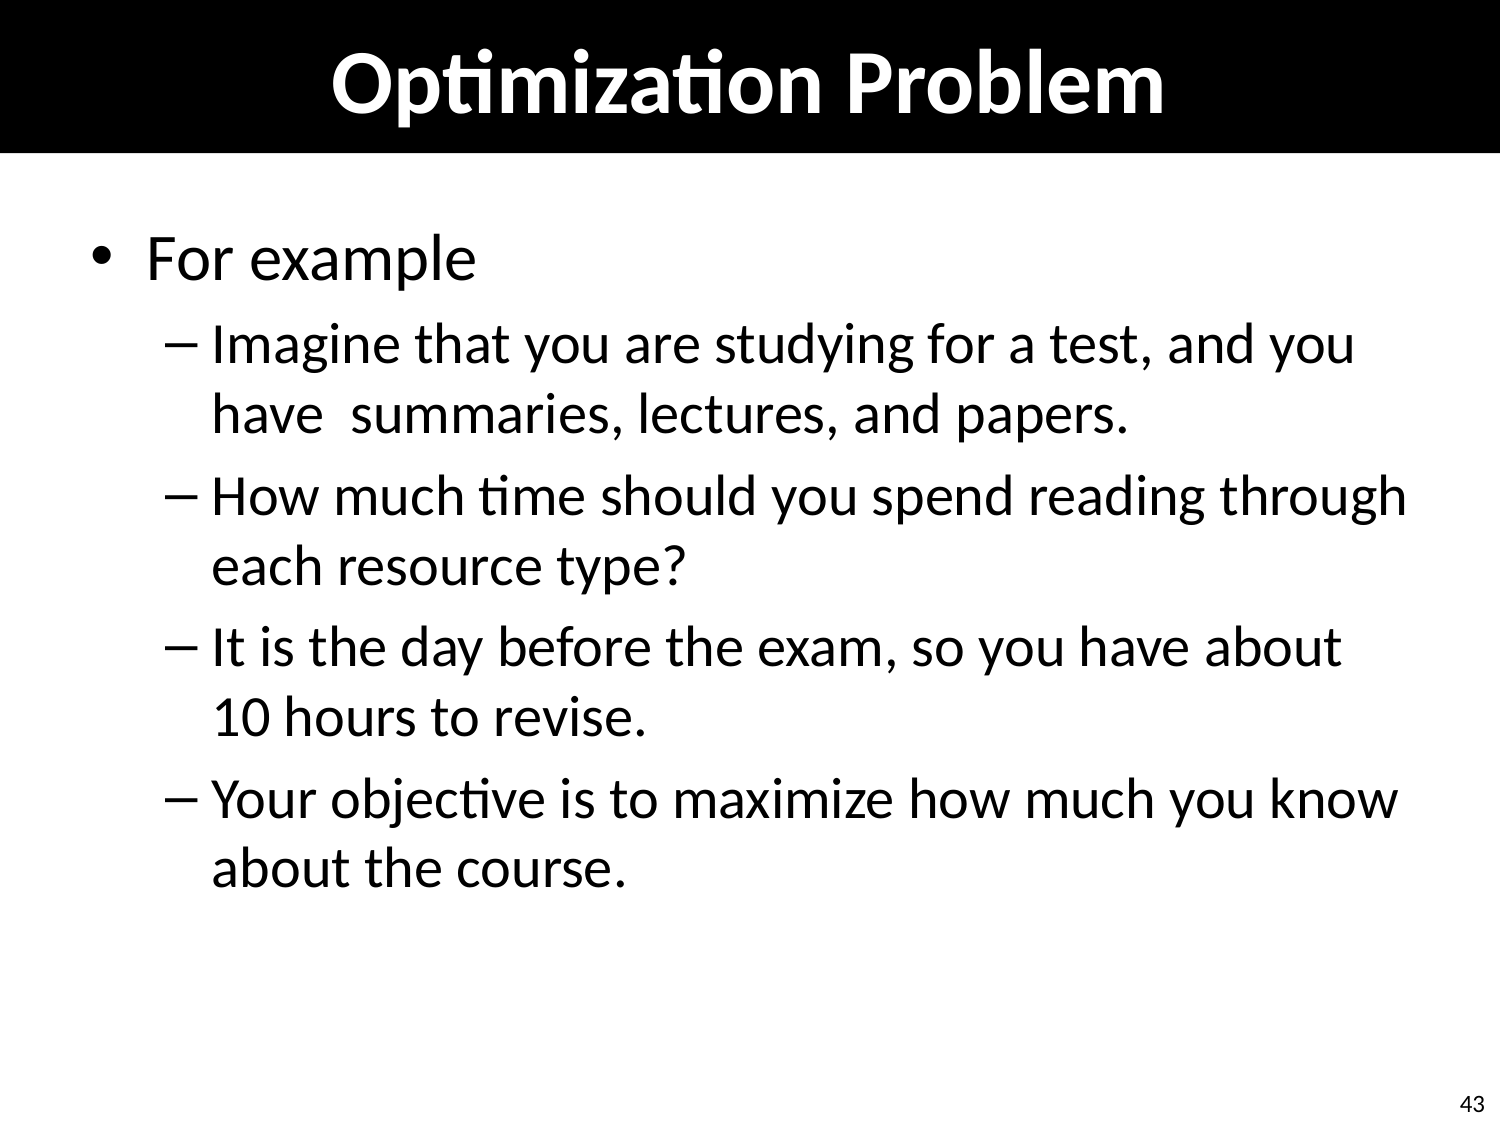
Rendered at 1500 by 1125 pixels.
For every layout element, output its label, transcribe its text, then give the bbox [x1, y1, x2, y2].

title Optimization Problem [0, 0, 1500, 154]
list For example Imagine that you are studying for a test, and you have summaries, lectures, and papers. How much time should you spend reading through each resource type? It is the day before the exam, so you have about 10 hours to revise. Your objective is to maximize how much you know about the course. [75, 206, 1425, 1005]
slide_number 43 [1149, 1065, 1500, 1125]
